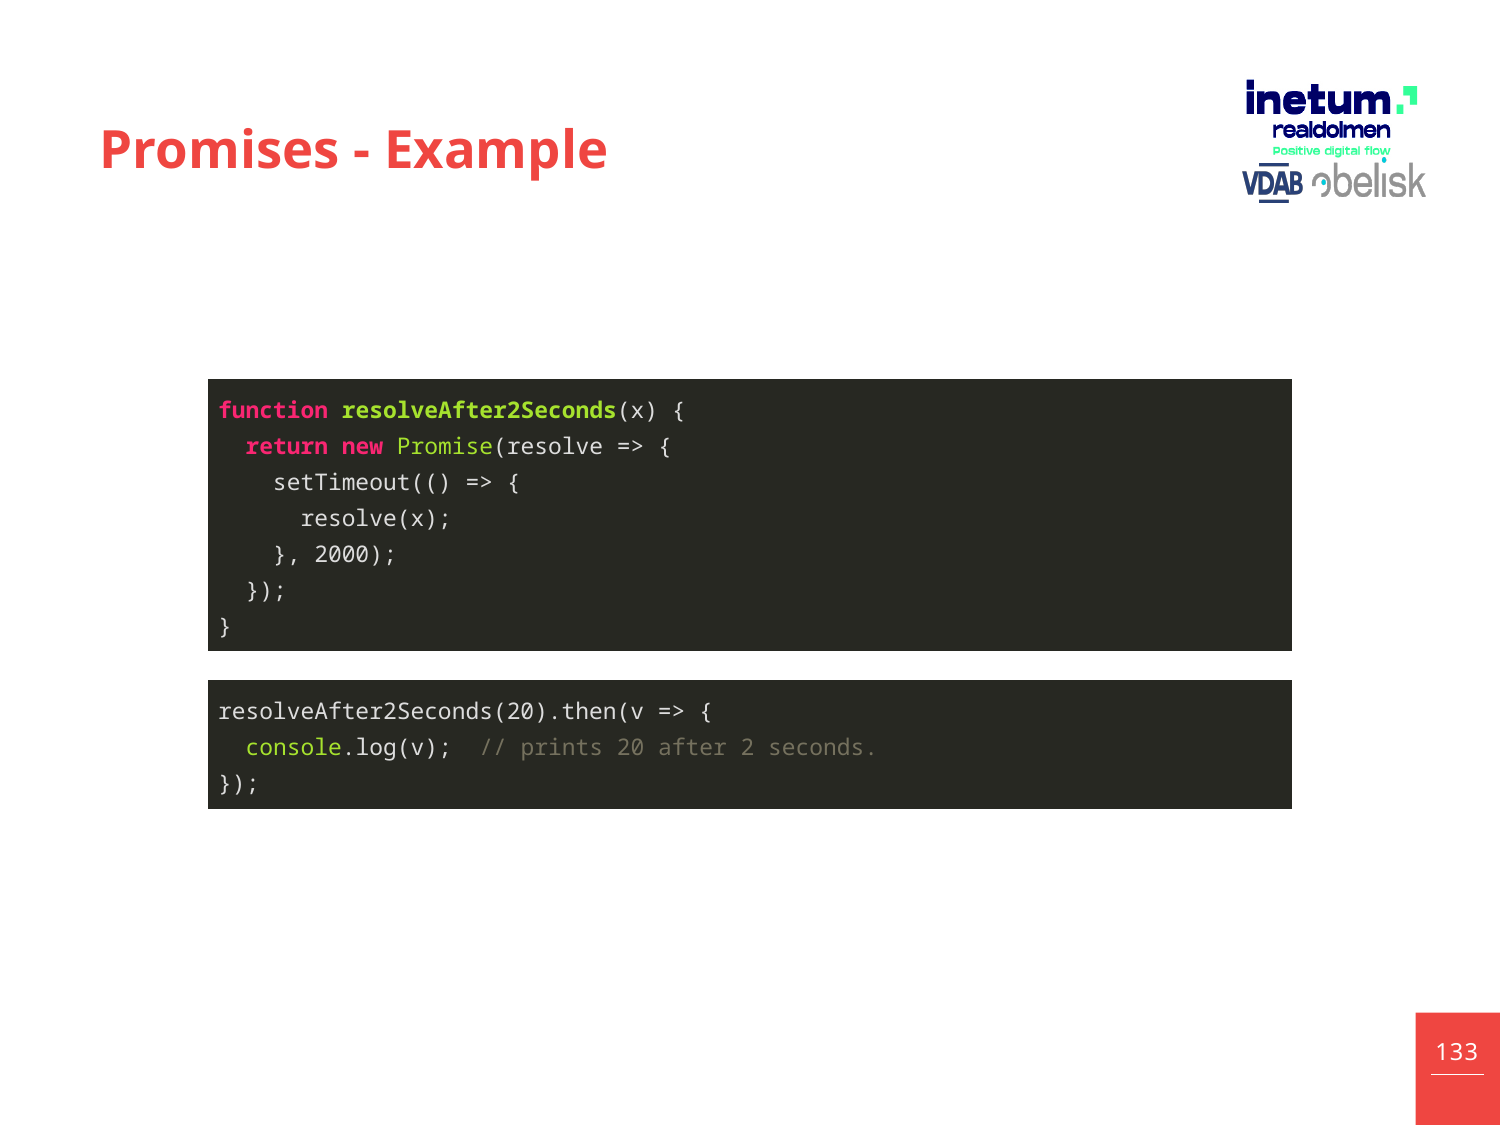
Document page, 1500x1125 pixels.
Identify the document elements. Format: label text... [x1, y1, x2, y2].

table_header resolveAfter2Seconds(20).then(v => { console.log(v); // prints 20 after 2 seconds. }); [208, 680, 1292, 809]
title Promises - Example [83, 114, 1229, 181]
picture [1233, 52, 1431, 203]
table_header function resolveAfter2Seconds(x) { return new Promise(resolve => { setTimeout(() => { resolve(x); }, 2000); }); } [208, 379, 1292, 651]
